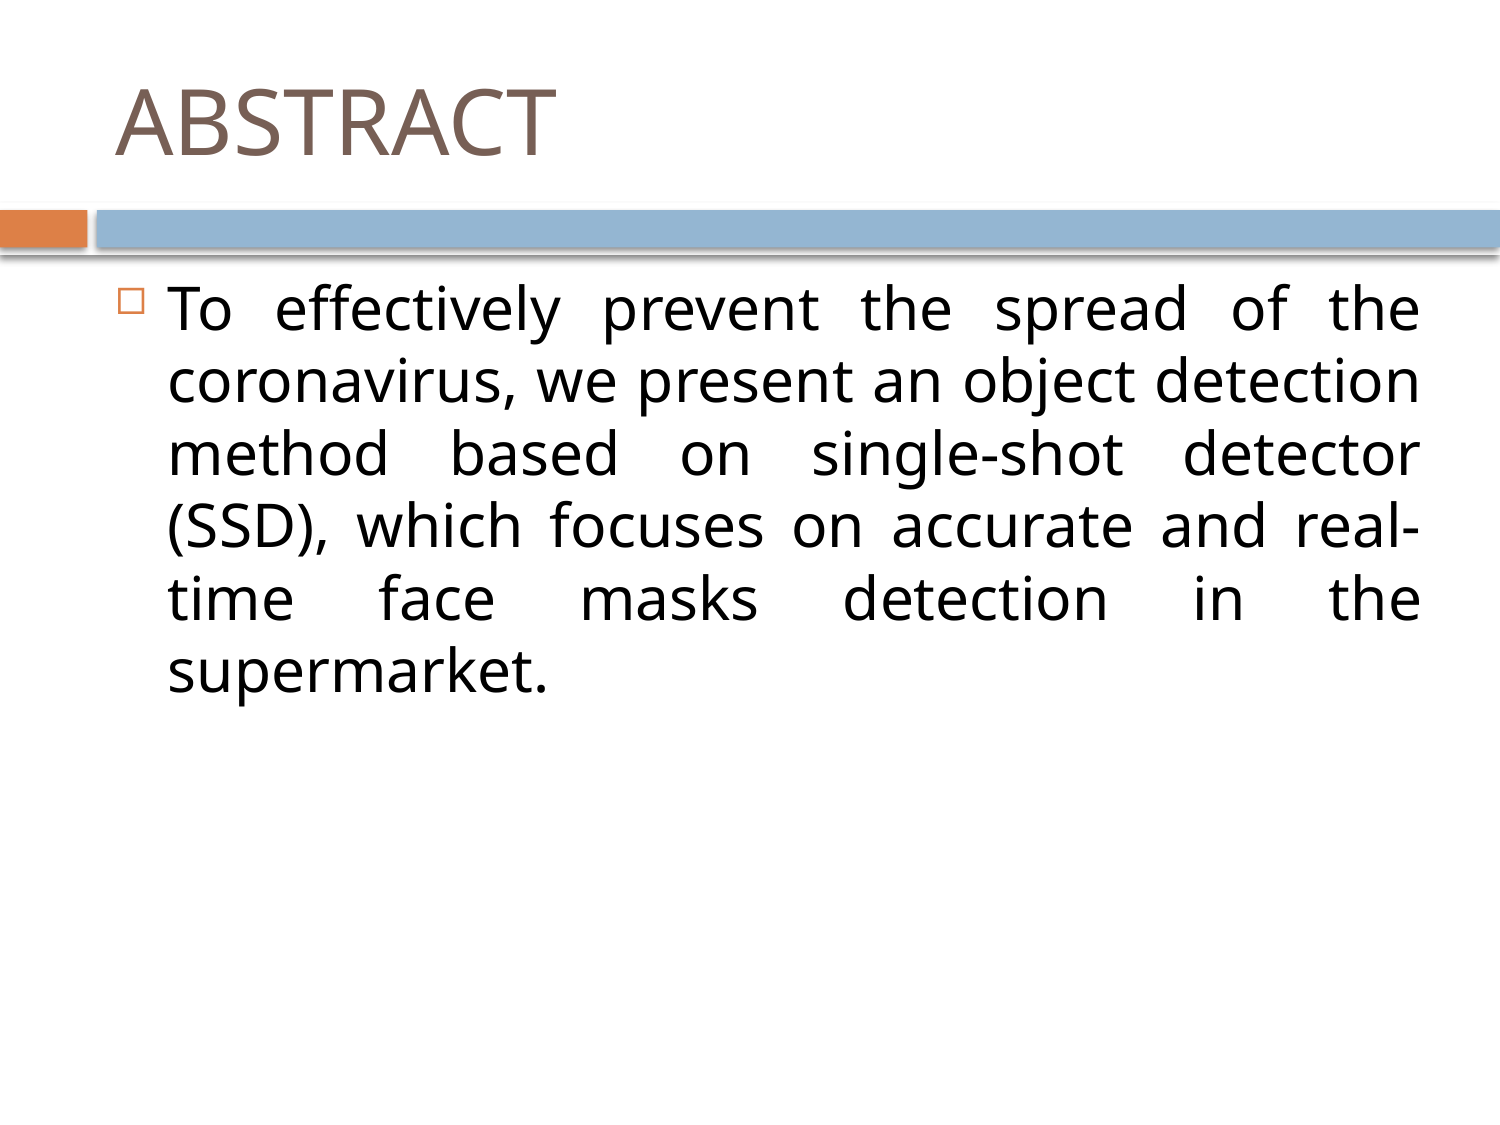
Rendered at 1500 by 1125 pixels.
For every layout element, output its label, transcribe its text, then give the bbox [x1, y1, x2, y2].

list To effectively prevent the spread of the coronavirus, we present an object detection method based on single-shot detector (SSD), which focuses on accurate and real-time face masks detection in the supermarket. [100, 262, 1438, 1000]
title ABSTRACT [100, 37, 1438, 200]
